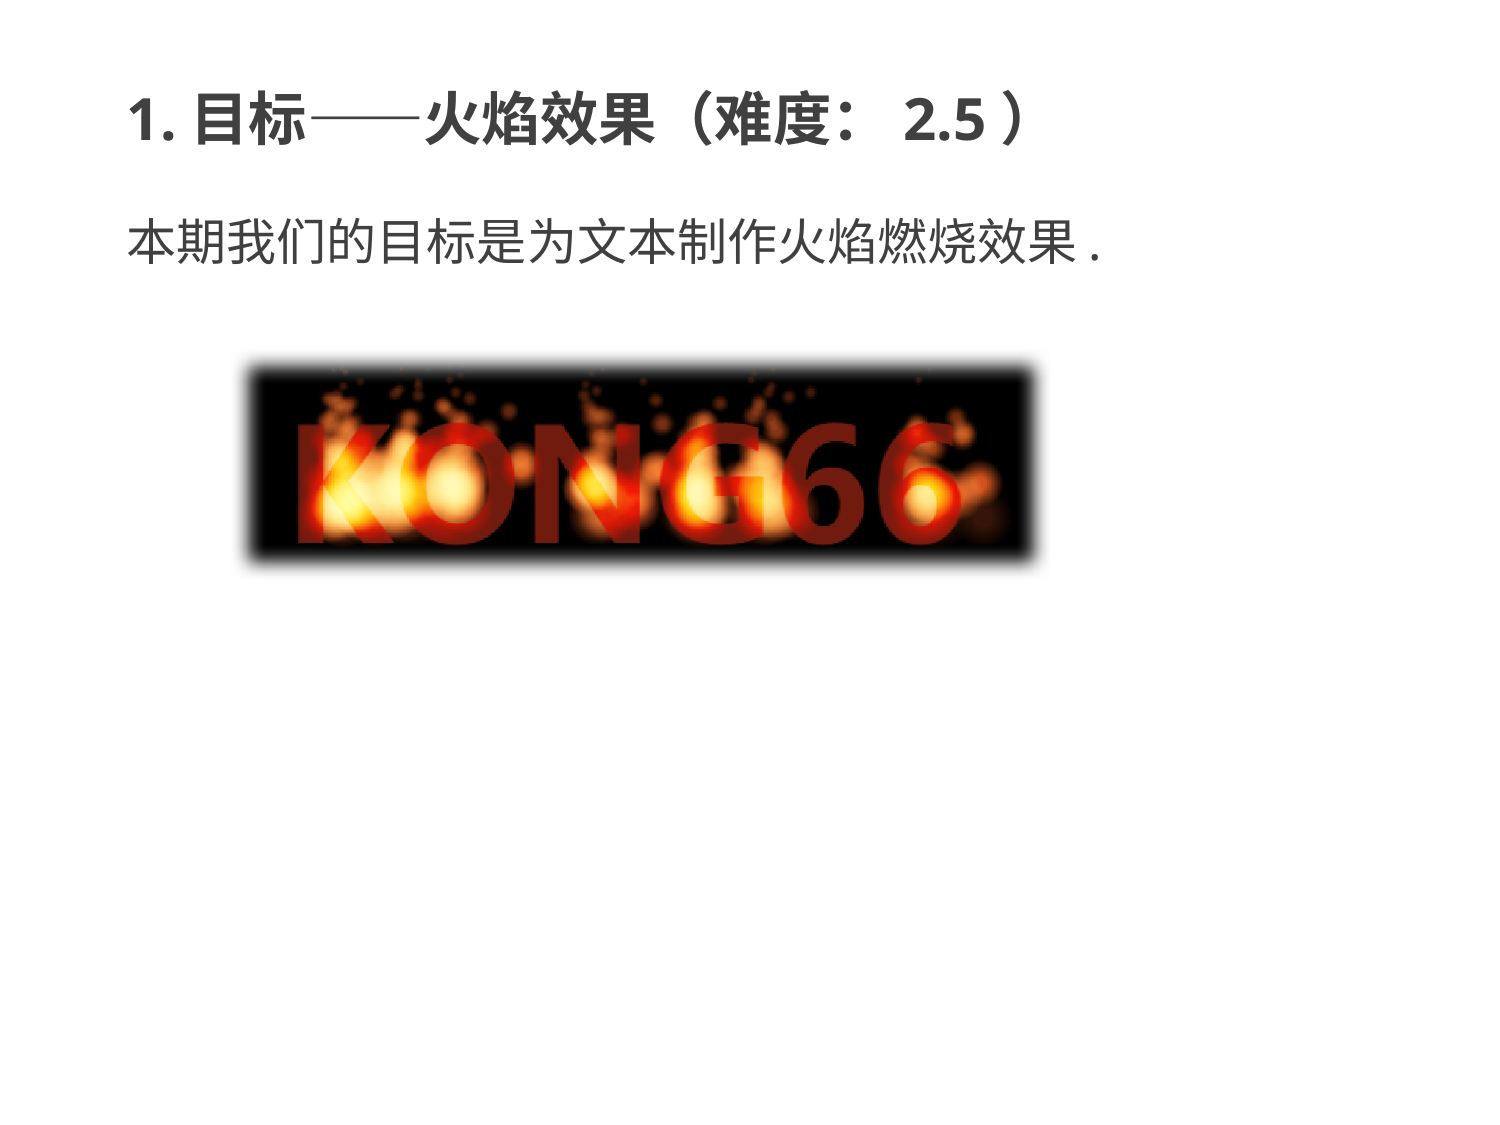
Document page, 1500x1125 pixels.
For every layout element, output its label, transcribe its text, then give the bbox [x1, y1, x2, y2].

picture [229, 347, 1051, 580]
text_box 1.目标——火焰效果（难度：2.5） [112, 74, 1388, 160]
text_box 本期我们的目标是为文本制作火焰燃烧效果. [112, 172, 1388, 278]
